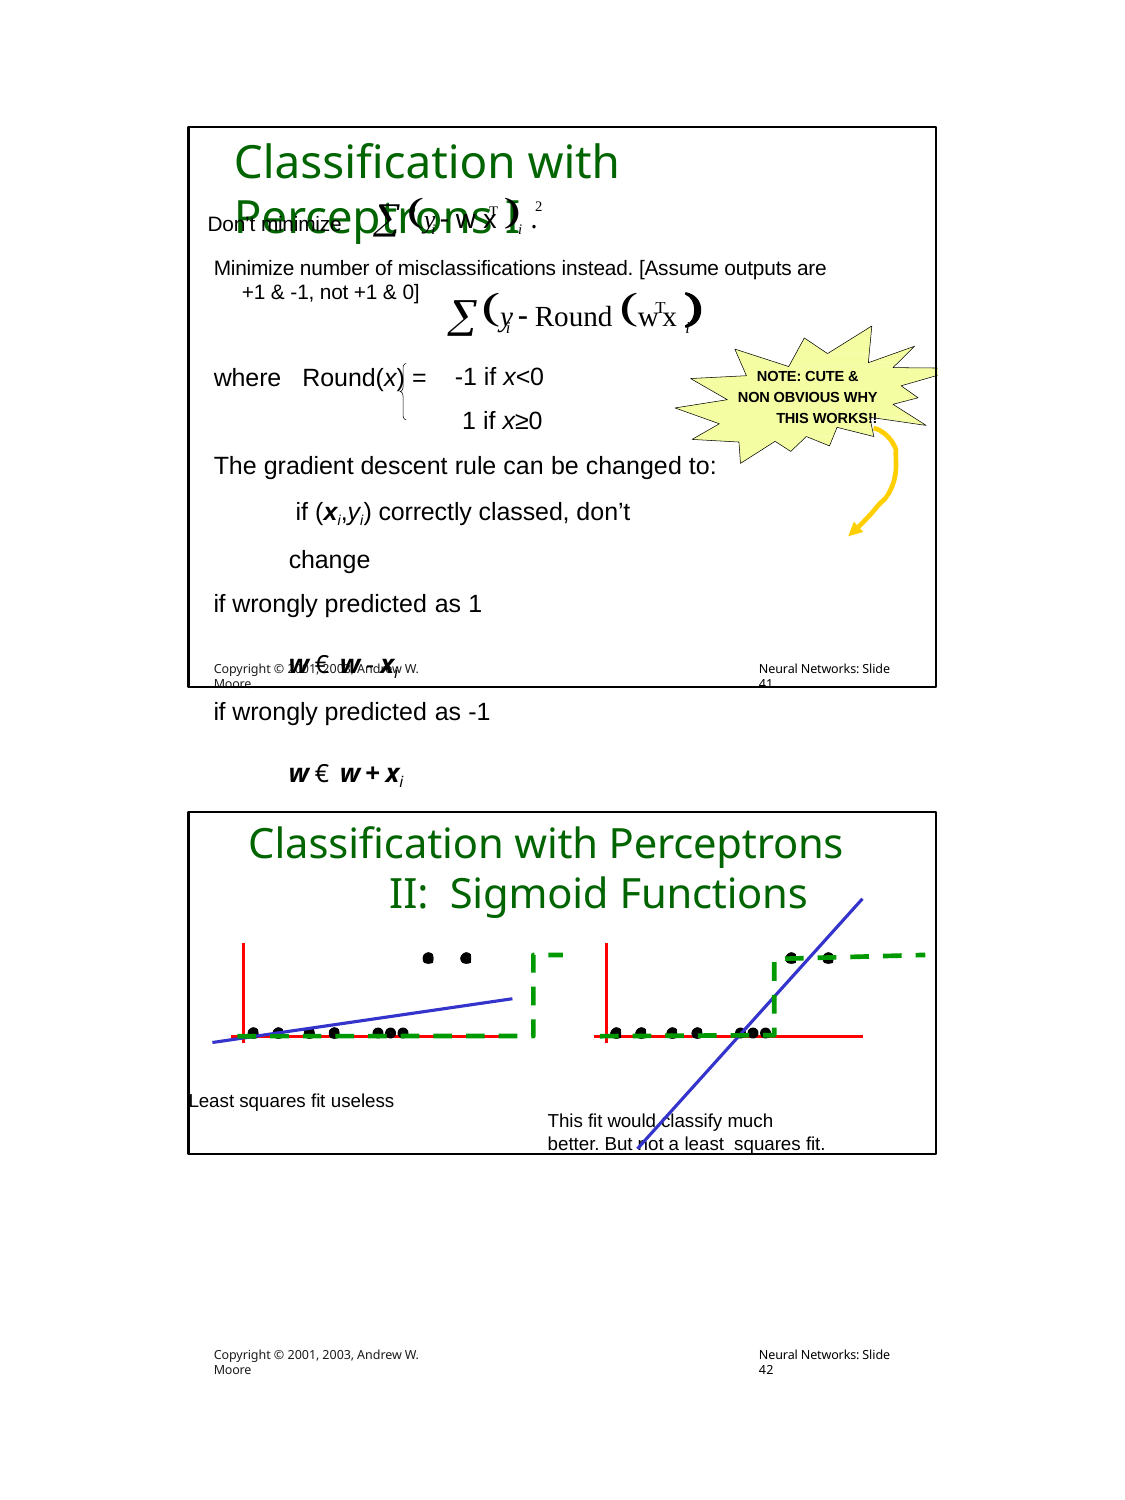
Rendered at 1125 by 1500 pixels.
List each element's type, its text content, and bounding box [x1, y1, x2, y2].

text_box [822, 952, 834, 957]
text_box [610, 1027, 622, 1033]
text_box [247, 1027, 259, 1033]
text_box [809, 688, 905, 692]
text_box The gradient descent rule can be changed to: if (xi,yi) correctly classed, don’t change if wrongly predicted as 1 w € w - xi if wrongly predicted as -1 w € w + xi [209, 688, 809, 791]
text_box Classification with Perceptrons II: Sigmoid Functions Least squares fit useless This fit would classify much better. But not a least squares fit. [188, 812, 937, 1155]
text_box Neural Networks: Slide 42 [756, 1344, 905, 1377]
text_box [237, 954, 563, 1037]
text_box [785, 952, 797, 958]
text_box [599, 954, 926, 1037]
text_box [460, 952, 472, 964]
text_box [188, 126, 937, 688]
footer Copyright © 2001, 2003, Andrew W. Moore [211, 1344, 457, 1500]
text_box [422, 952, 434, 964]
